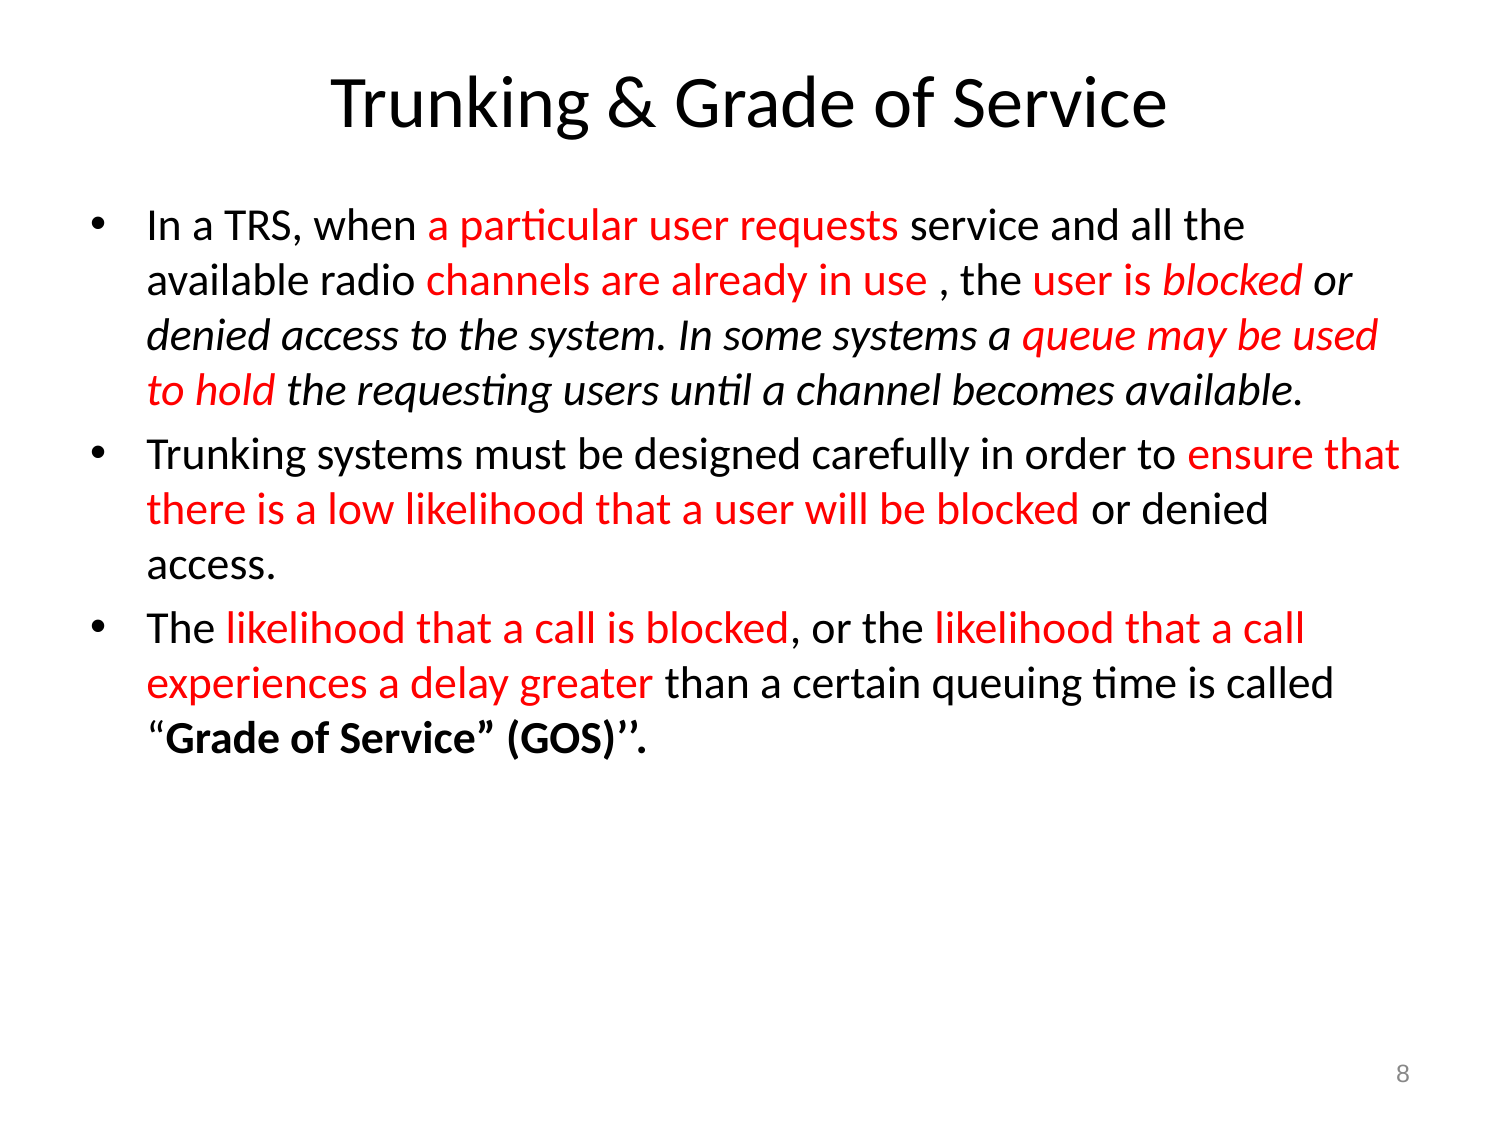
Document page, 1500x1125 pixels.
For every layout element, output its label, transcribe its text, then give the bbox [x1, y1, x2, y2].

slide_number ‹#› [1074, 1042, 1425, 1103]
list In a TRS, when a particular user requests service and all the available radio channels are already in use , the user is blocked or denied access to the system. In some systems a queue may be used to hold the requesting users until a channel becomes available. Trunking systems must be designed carefully in order to ensure that there is a low likelihood that a user will be blocked or denied access. The likelihood that a call is blocked, or the likelihood that a call experiences a delay greater than a certain queuing time is called “Grade of Service” (GOS)’’. [75, 187, 1425, 1006]
title Trunking & Grade of Service [75, 45, 1425, 150]
